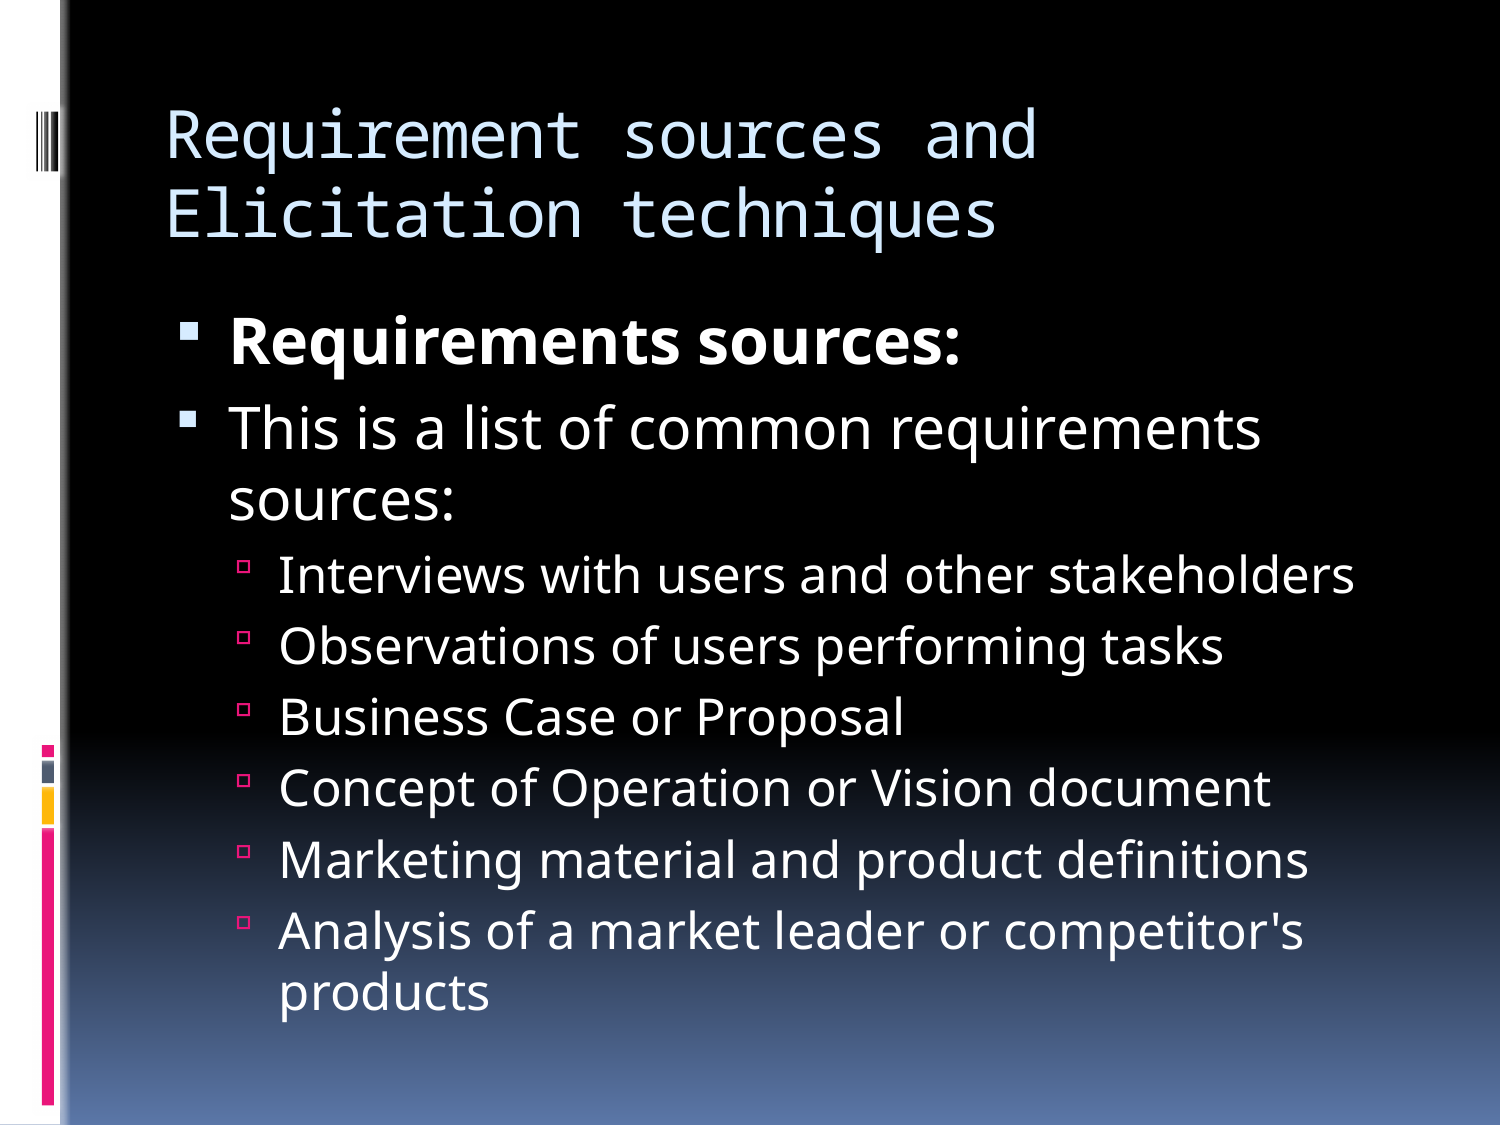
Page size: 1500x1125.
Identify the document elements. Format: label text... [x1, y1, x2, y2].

title Requirement sources and Elicitation techniques [150, 83, 1425, 234]
list Requirements sources: This is a list of common requirements sources: Interviews with users and other stakeholders Observations of users performing tasks Business Case or Proposal Concept of Operation or Vision document Marketing material and product definitions Analysis of a market leader or competitor's products [150, 292, 1425, 1043]
